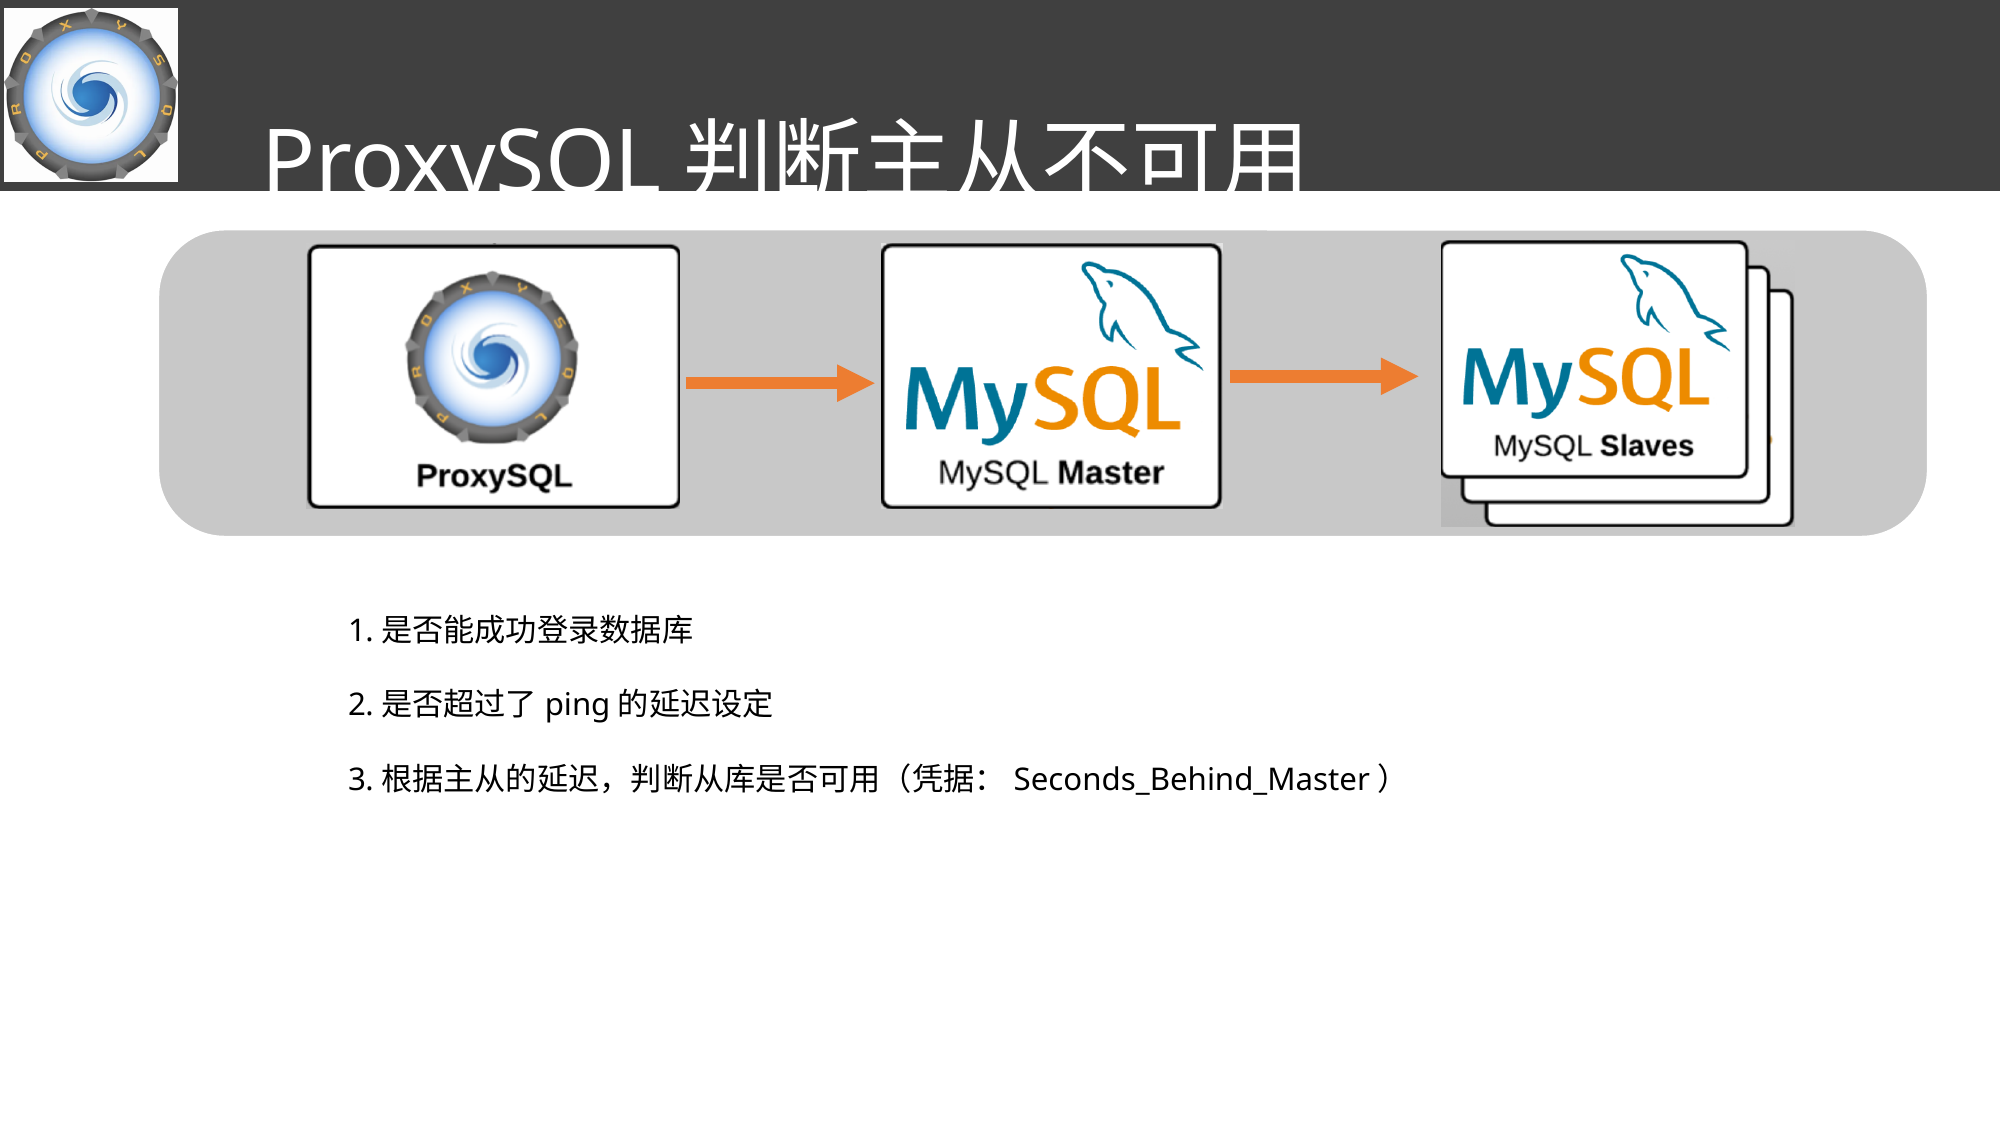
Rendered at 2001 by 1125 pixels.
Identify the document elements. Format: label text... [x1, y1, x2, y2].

picture [1441, 239, 1795, 527]
text_box ProxySQL判断主从不可用 [253, 42, 1640, 219]
text_box [1229, 370, 1419, 383]
text_box [157, 228, 1929, 538]
picture [306, 243, 680, 510]
picture [4, 8, 178, 182]
text_box 是否能成功登录数据库 是否超过了ping的延迟设定 根据主从的延迟，判断从库是否可用（凭据：Seconds_Behind_Master） [348, 609, 1588, 798]
picture [881, 243, 1224, 510]
text_box [685, 376, 875, 390]
text_box [0, 0, 2000, 191]
